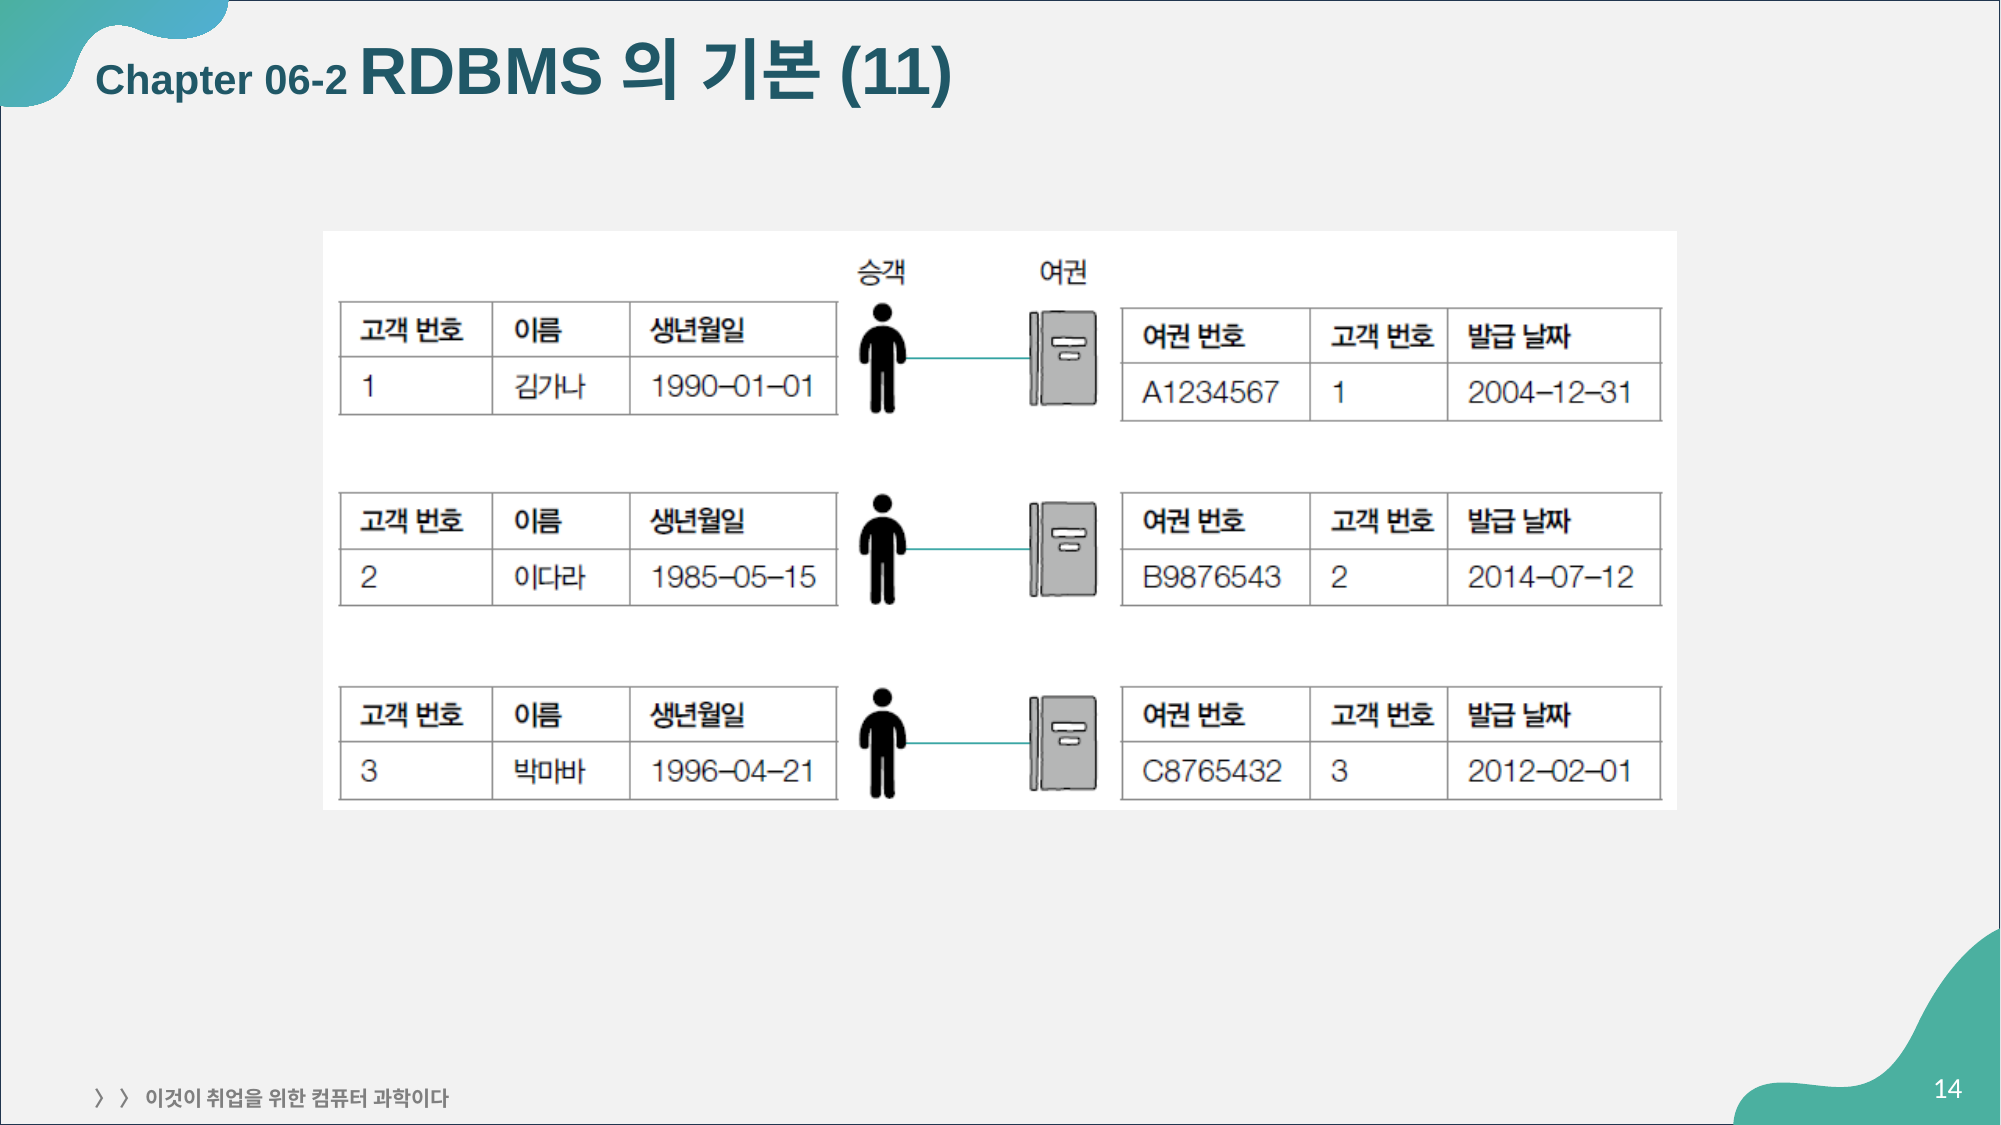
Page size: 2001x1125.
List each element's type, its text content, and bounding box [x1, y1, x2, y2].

title Chapter 06-2 RDBMS의 기본(11) [79, 17, 1931, 128]
picture [323, 231, 1677, 811]
slide_number ‹#› [1917, 1061, 1984, 1122]
footer 〉 〉 이것이 취업을 위한 컴퓨터 과학이다 [79, 1078, 755, 1114]
